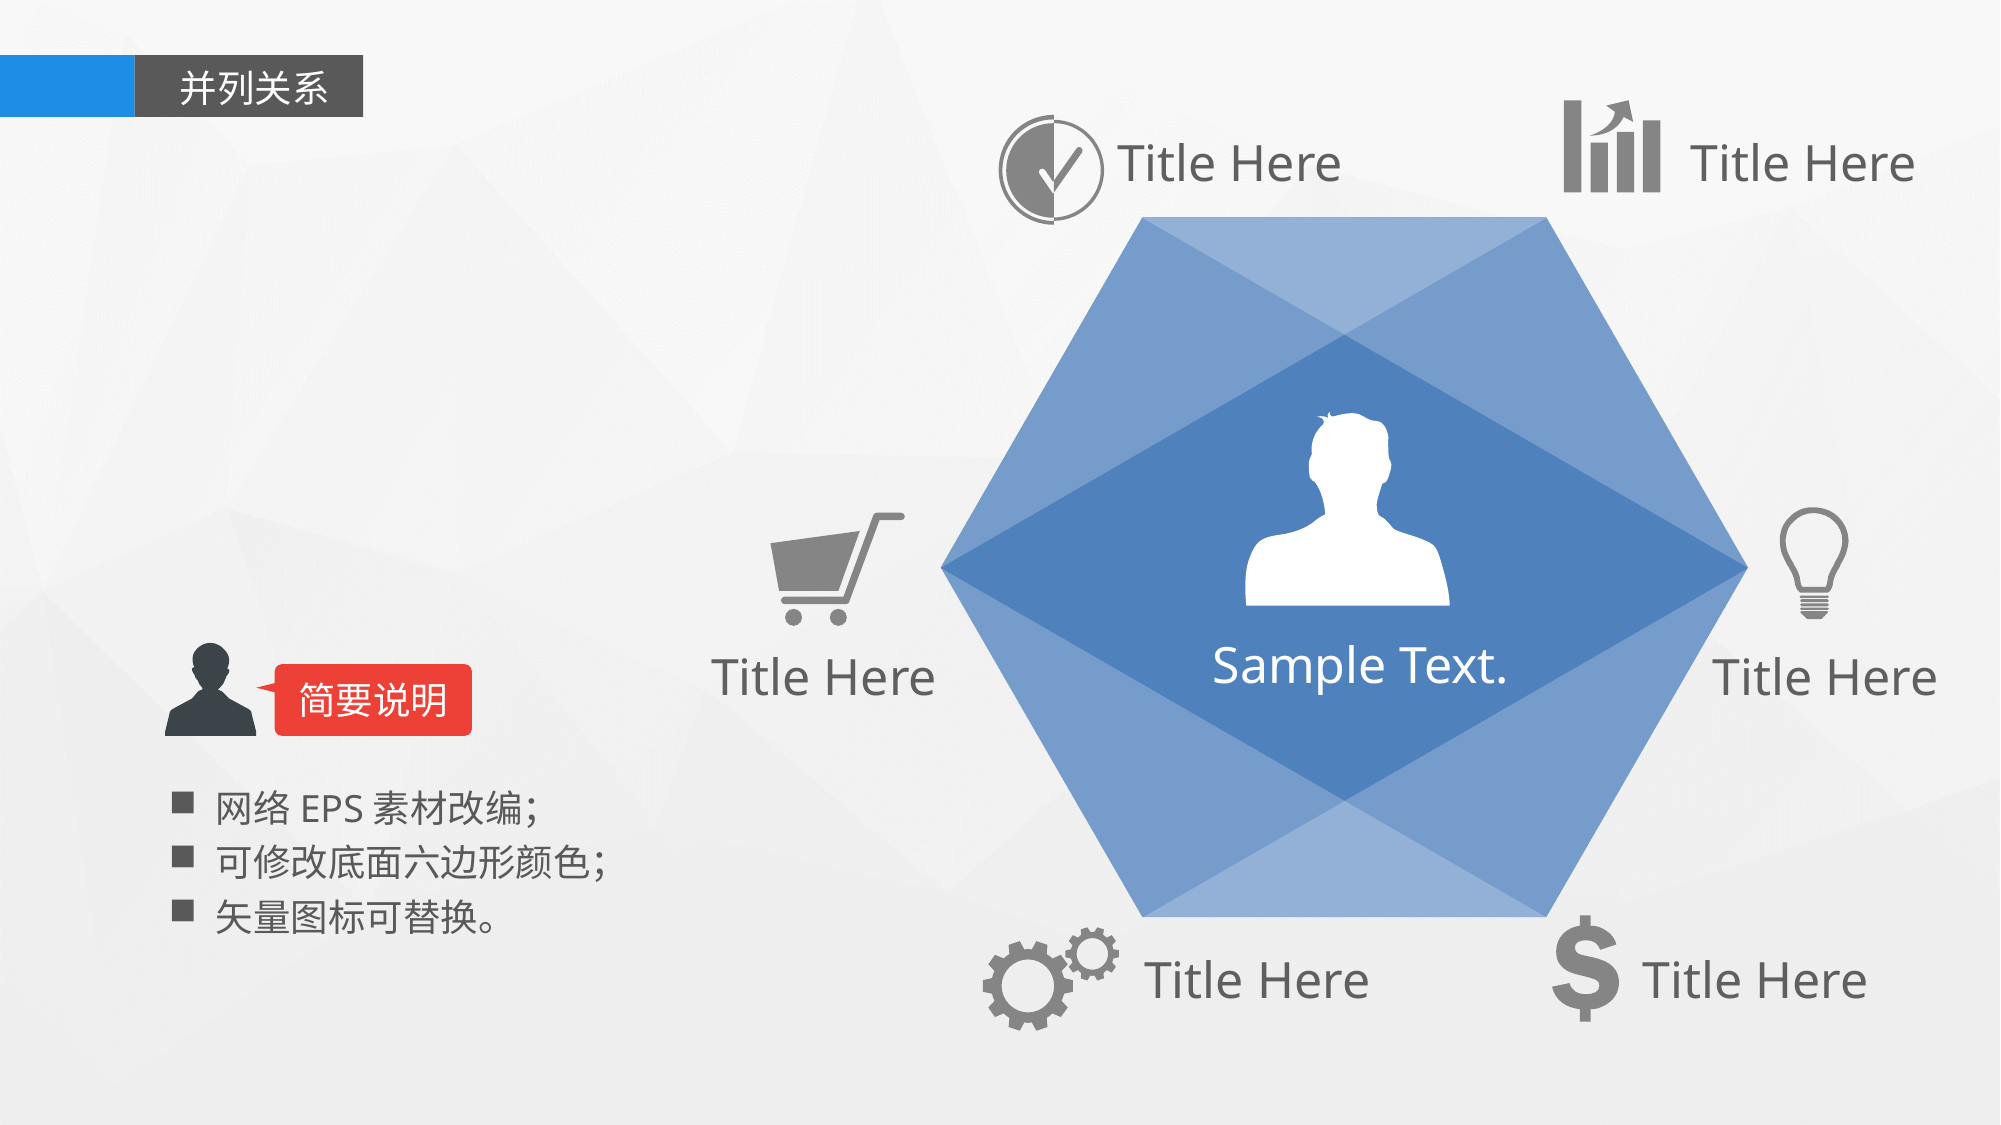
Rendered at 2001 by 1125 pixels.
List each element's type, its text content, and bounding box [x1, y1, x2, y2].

text_box 网络EPS素材改编； 可修改底面六边形颜色； 矢量图标可替换。 [154, 769, 738, 946]
text_box 并列关系 [165, 57, 345, 117]
text_box Title Here [1628, 940, 1884, 1016]
text_box [165, 642, 257, 736]
text_box [1728, 562, 1746, 579]
text_box Title Here [1698, 638, 1954, 713]
text_box Sample Text. [1197, 625, 1527, 701]
text_box [1142, 567, 1749, 918]
text_box [1139, 215, 1539, 331]
text_box [1552, 915, 1619, 1022]
text_box [940, 561, 1339, 906]
text_box Title Here [1129, 940, 1386, 1016]
text_box Title Here [696, 638, 953, 713]
text_box [1245, 411, 1450, 606]
text_box 简要说明 [273, 663, 473, 737]
text_box Title Here [1105, 124, 1358, 199]
text_box [1543, 218, 1749, 568]
text_box [255, 680, 283, 696]
text_box [942, 332, 1736, 789]
text_box [940, 567, 1160, 917]
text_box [770, 512, 905, 626]
text_box [1339, 560, 1738, 905]
text_box [1139, 790, 1539, 906]
text_box Title Here [1675, 124, 1932, 199]
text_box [982, 927, 1119, 1031]
text_box [1339, 216, 1737, 560]
text_box [940, 216, 1339, 561]
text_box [1779, 507, 1849, 619]
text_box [998, 114, 1105, 225]
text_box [1563, 100, 1661, 193]
